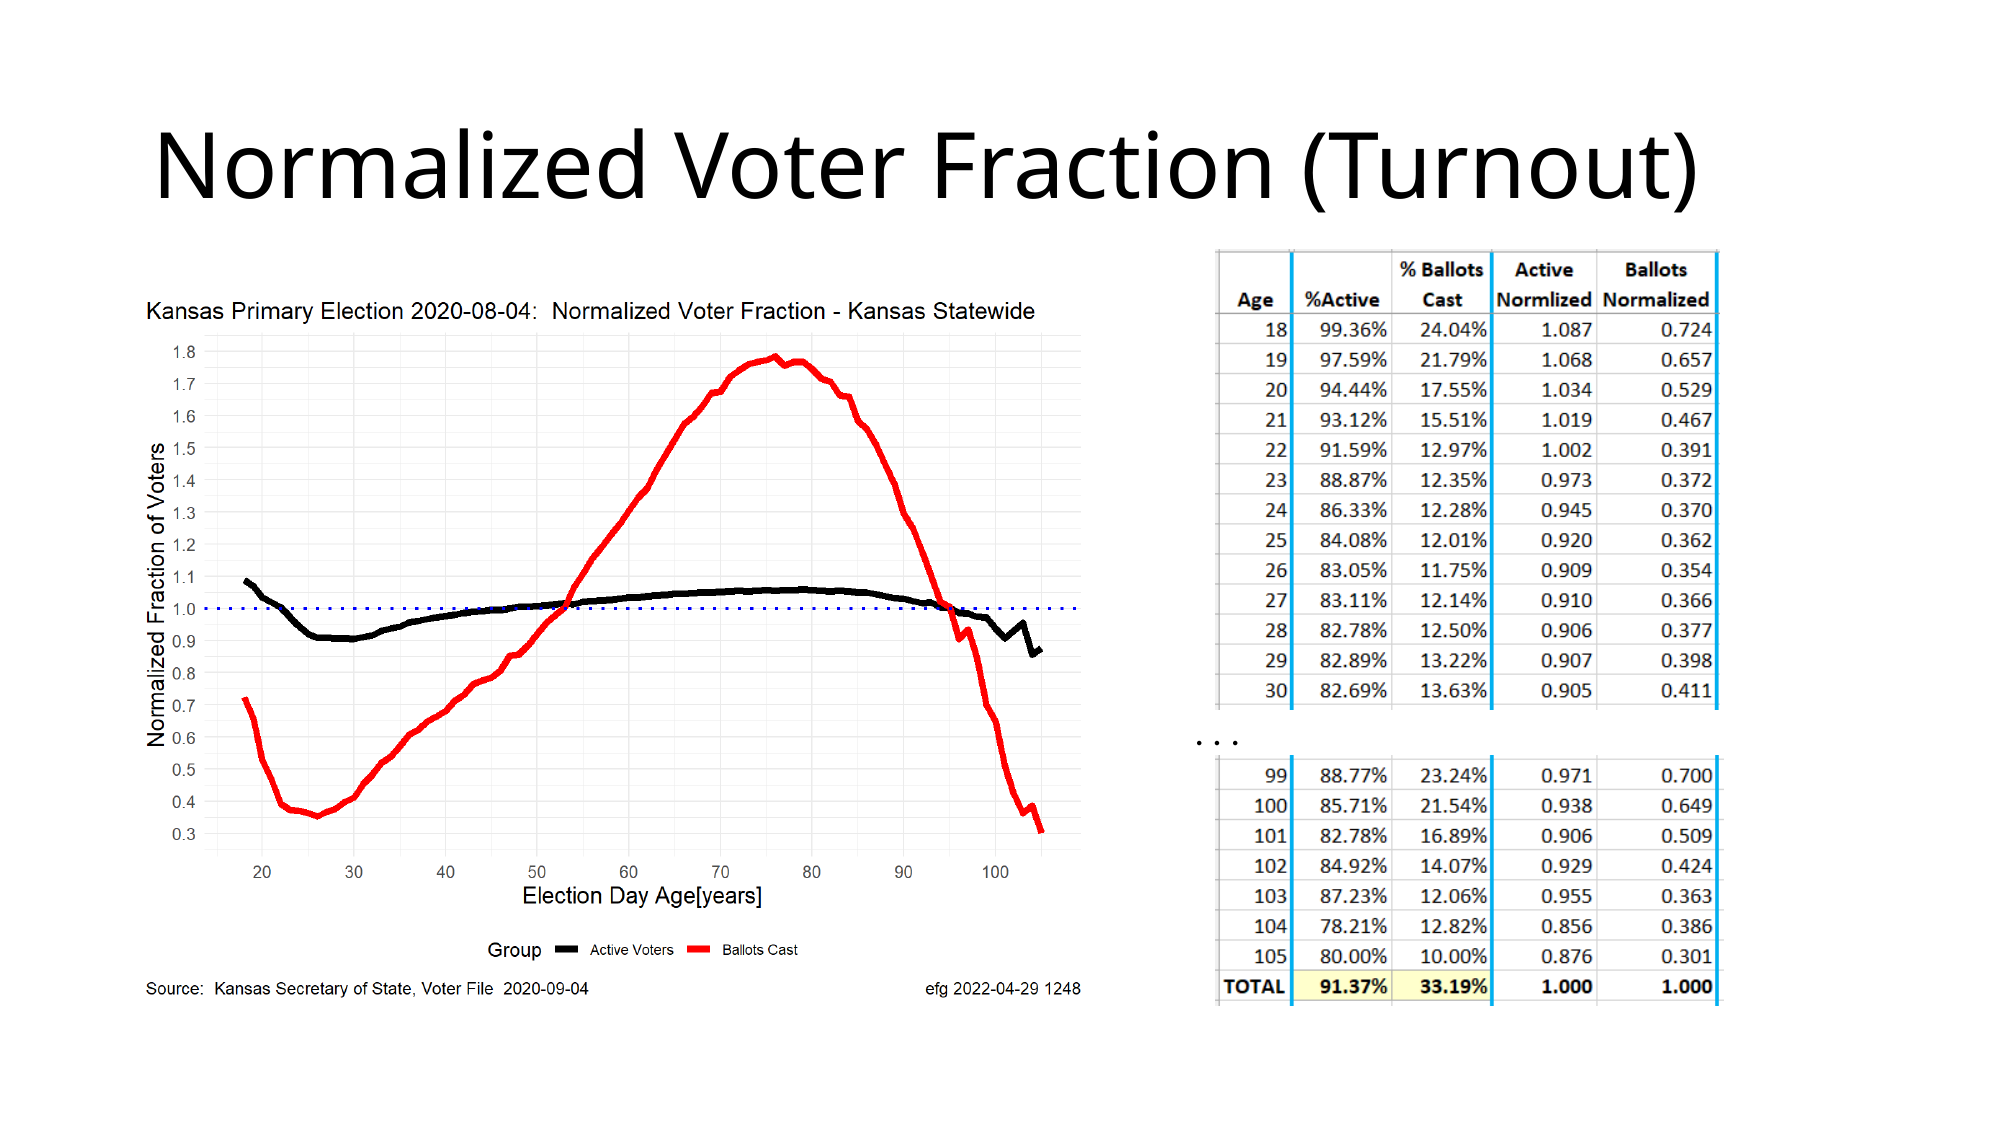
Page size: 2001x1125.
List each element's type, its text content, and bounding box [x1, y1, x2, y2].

picture [1719, 755, 1724, 1006]
title Normalized Voter Fraction (Turnout) [137, 59, 1863, 278]
picture [1215, 249, 1721, 710]
picture [1215, 755, 1289, 1006]
picture [1494, 755, 1715, 1006]
text_box . . . [1179, 700, 1255, 761]
picture [1294, 755, 1490, 1006]
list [137, 292, 1090, 1007]
